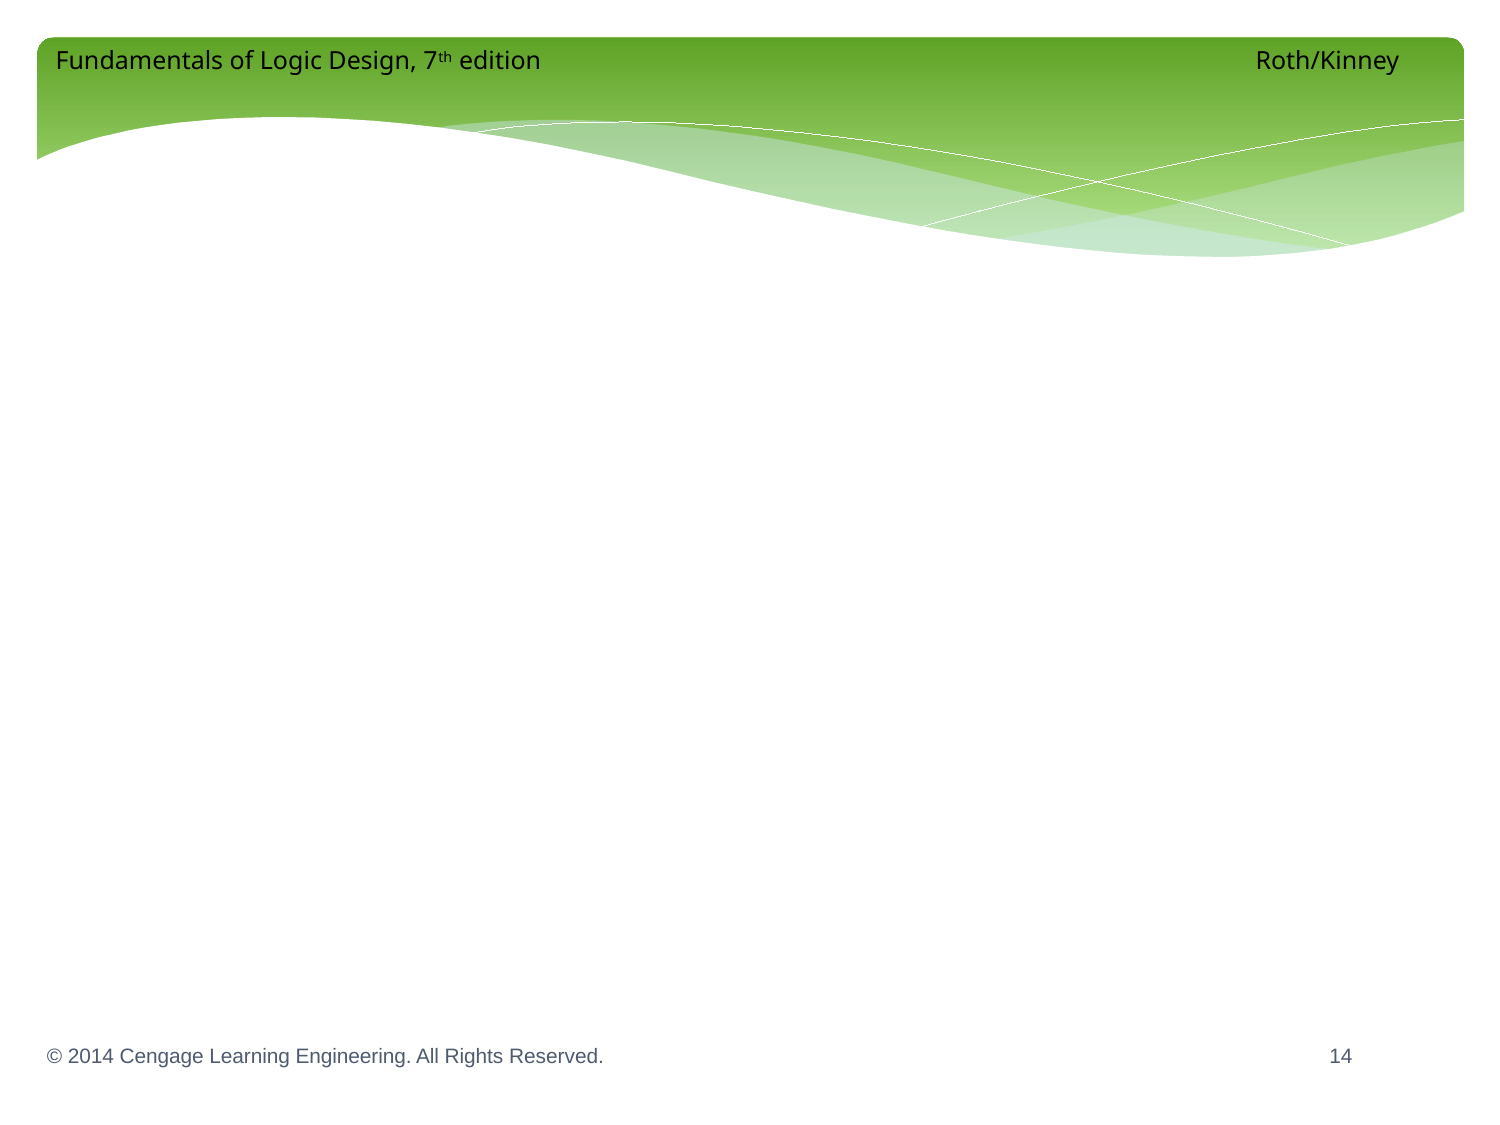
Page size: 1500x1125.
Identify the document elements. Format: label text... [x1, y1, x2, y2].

slide_number 14 [1245, 1025, 1437, 1085]
footer © 2014 Cengage Learning Engineering. All Rights Reserved. [31, 1025, 653, 1086]
